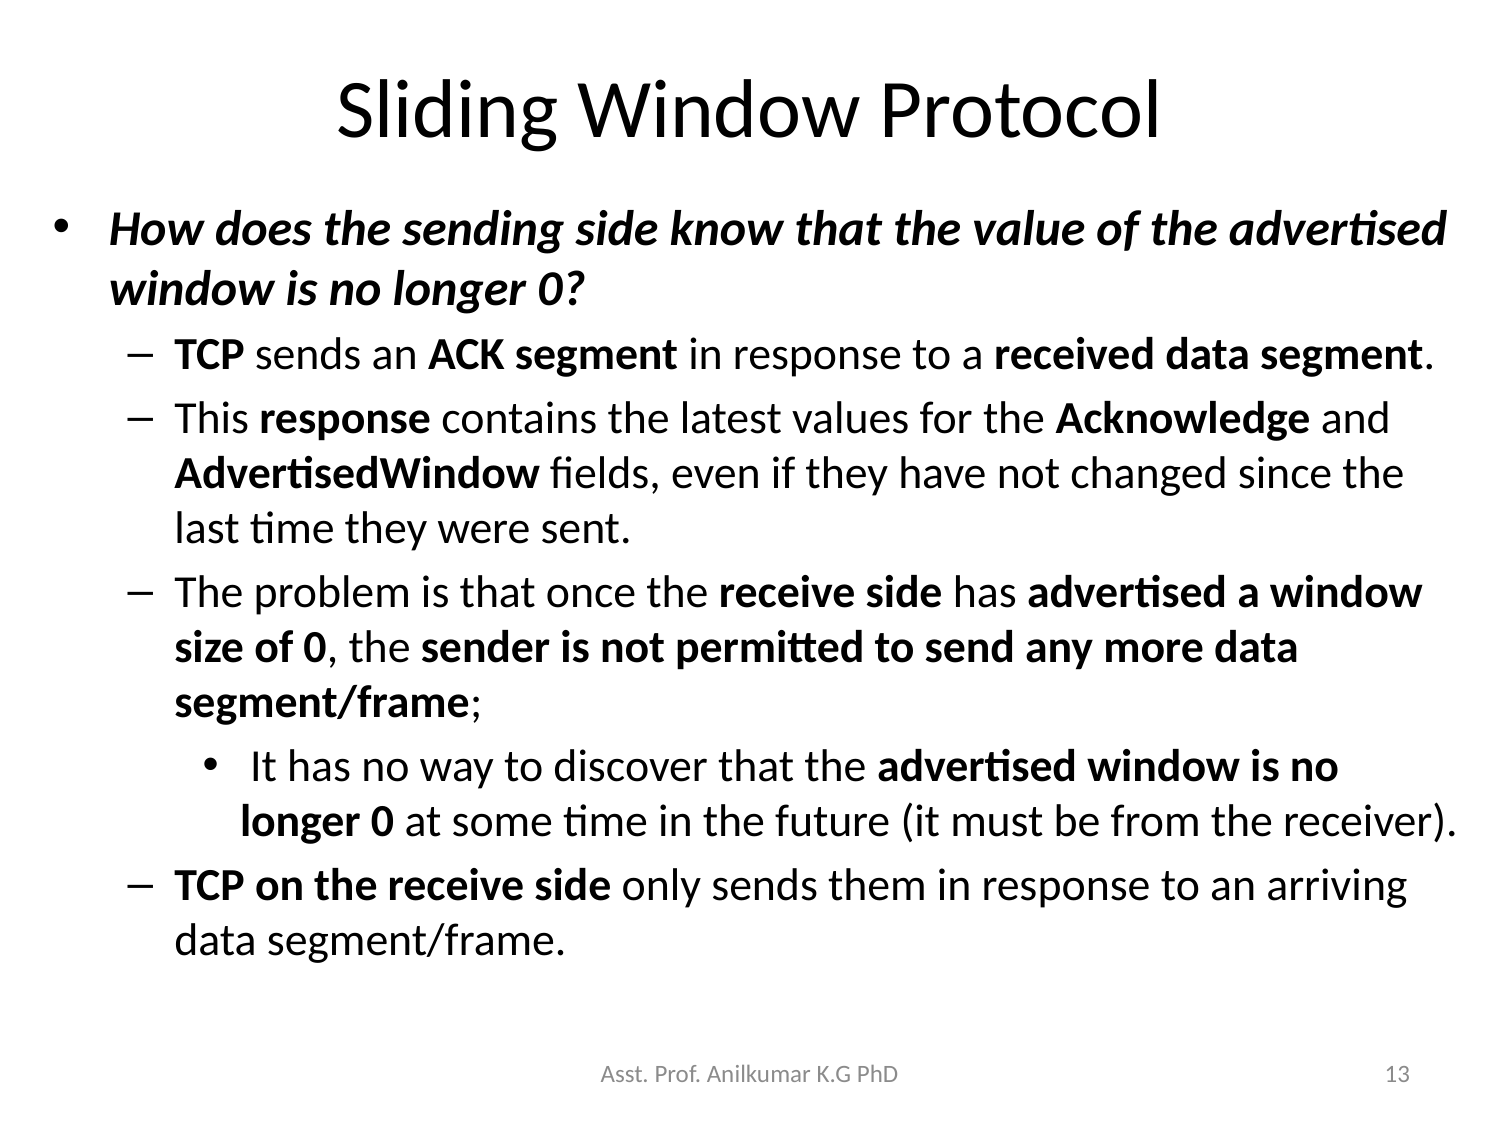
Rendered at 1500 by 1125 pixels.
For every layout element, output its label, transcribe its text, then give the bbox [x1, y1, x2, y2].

slide_number 13 [1074, 1042, 1425, 1103]
list How does the sending side know that the value of the advertised window is no longer 0? TCP sends an ACK segment in response to a received data segment. This response contains the latest values for the Acknowledge and AdvertisedWindow fields, even if they have not changed since the last time they were sent. The problem is that once the receive side has advertised a window size of 0, the sender is not permitted to send any more data segment/frame; It has no way to discover that the advertised window is no longer 0 at some time in the future (it must be from the receiver). TCP on the receive side only sends them in response to an arriving data segment/frame. [37, 187, 1475, 1025]
footer Asst. Prof. Anilkumar K.G PhD [512, 1042, 988, 1103]
title Sliding Window Protocol [75, 45, 1425, 163]
